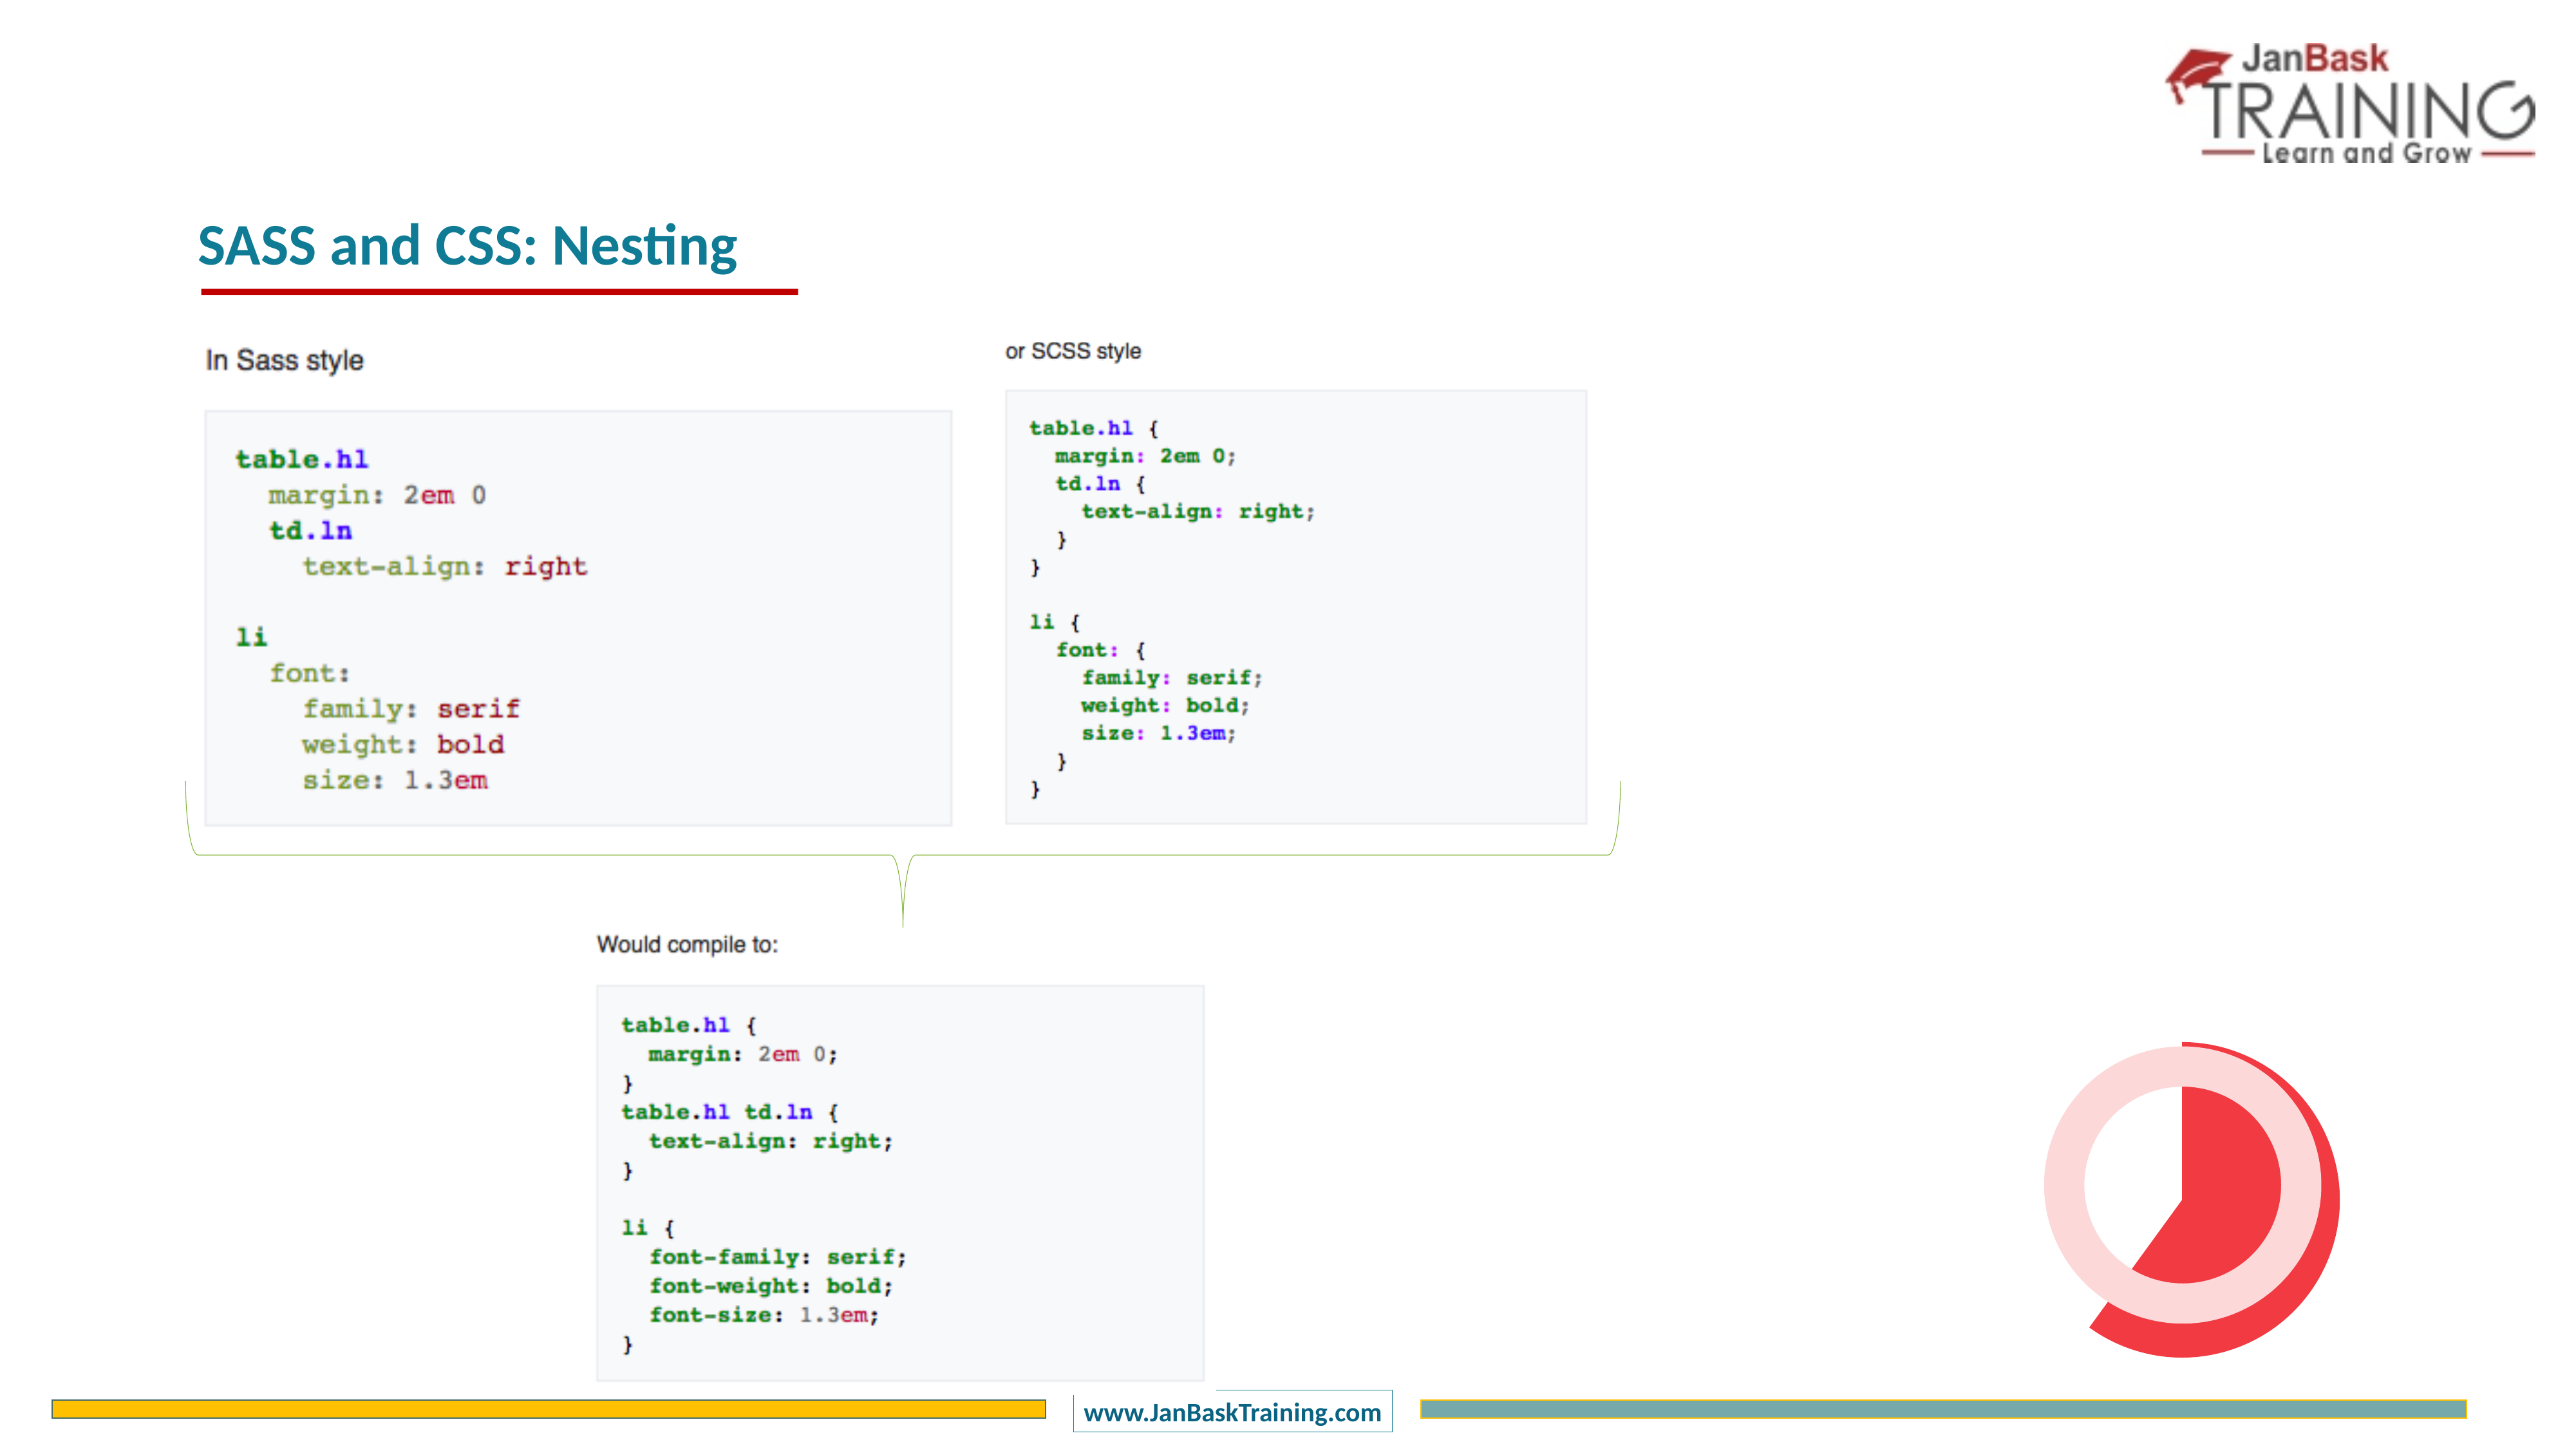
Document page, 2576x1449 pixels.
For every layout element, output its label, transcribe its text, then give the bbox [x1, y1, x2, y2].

picture [590, 928, 1216, 1395]
text_box SASS and CSS: Nesting [193, 201, 2000, 282]
picture [1002, 342, 1600, 836]
picture [201, 342, 964, 841]
picture [2165, 43, 2535, 163]
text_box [2022, 1040, 2342, 1360]
text_box [185, 780, 1621, 928]
